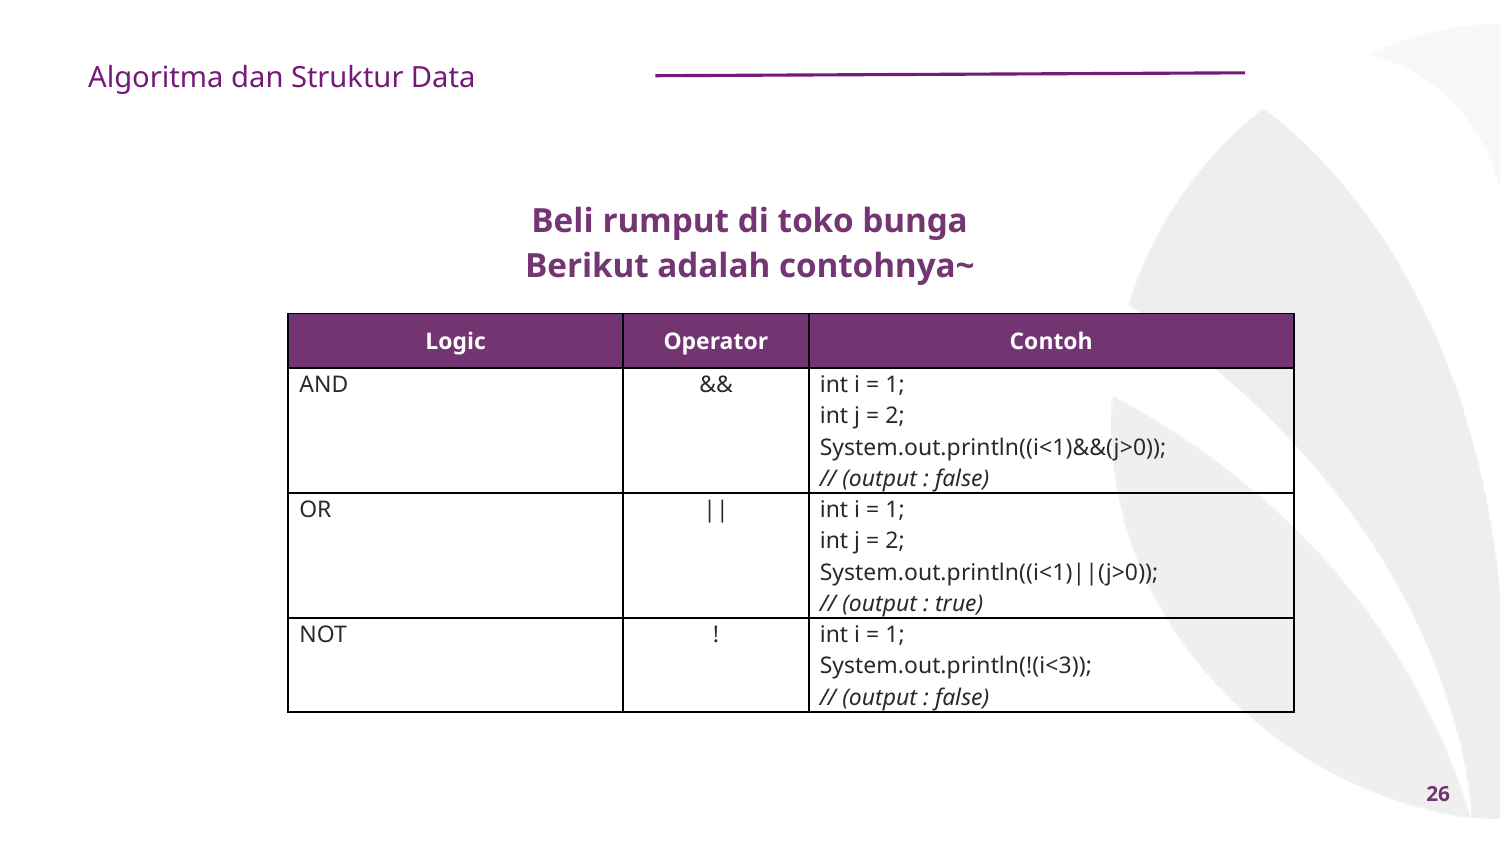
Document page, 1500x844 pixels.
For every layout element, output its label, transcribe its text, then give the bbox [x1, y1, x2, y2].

text_box Algoritma dan Struktur Data [73, 35, 656, 117]
table_header Contoh [810, 314, 1105, 367]
table_cell int i = 1; int j = 2; System.out.println((i<1)&&(j>0)); // (output : false) [810, 369, 1105, 492]
table_cell int i = 1; System.out.println(!(i<3)); // (output : false) [810, 619, 1105, 711]
picture [1110, 24, 1500, 819]
table_header Logic [289, 314, 622, 367]
text_box Beli rumput di toko bunga Berikut adalah contohnya~ [83, 177, 1105, 295]
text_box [655, 72, 1246, 76]
table_header Operator [624, 314, 808, 367]
table_cell NOT [289, 619, 622, 711]
table_cell && [624, 369, 808, 492]
table_cell AND [289, 369, 622, 492]
table_cell || [624, 494, 808, 617]
table_cell OR [289, 494, 622, 617]
table_cell ! [624, 619, 808, 711]
table_cell int i = 1; int j = 2; System.out.println((i<1)||(j>0)); // (output : true) [810, 494, 1105, 617]
